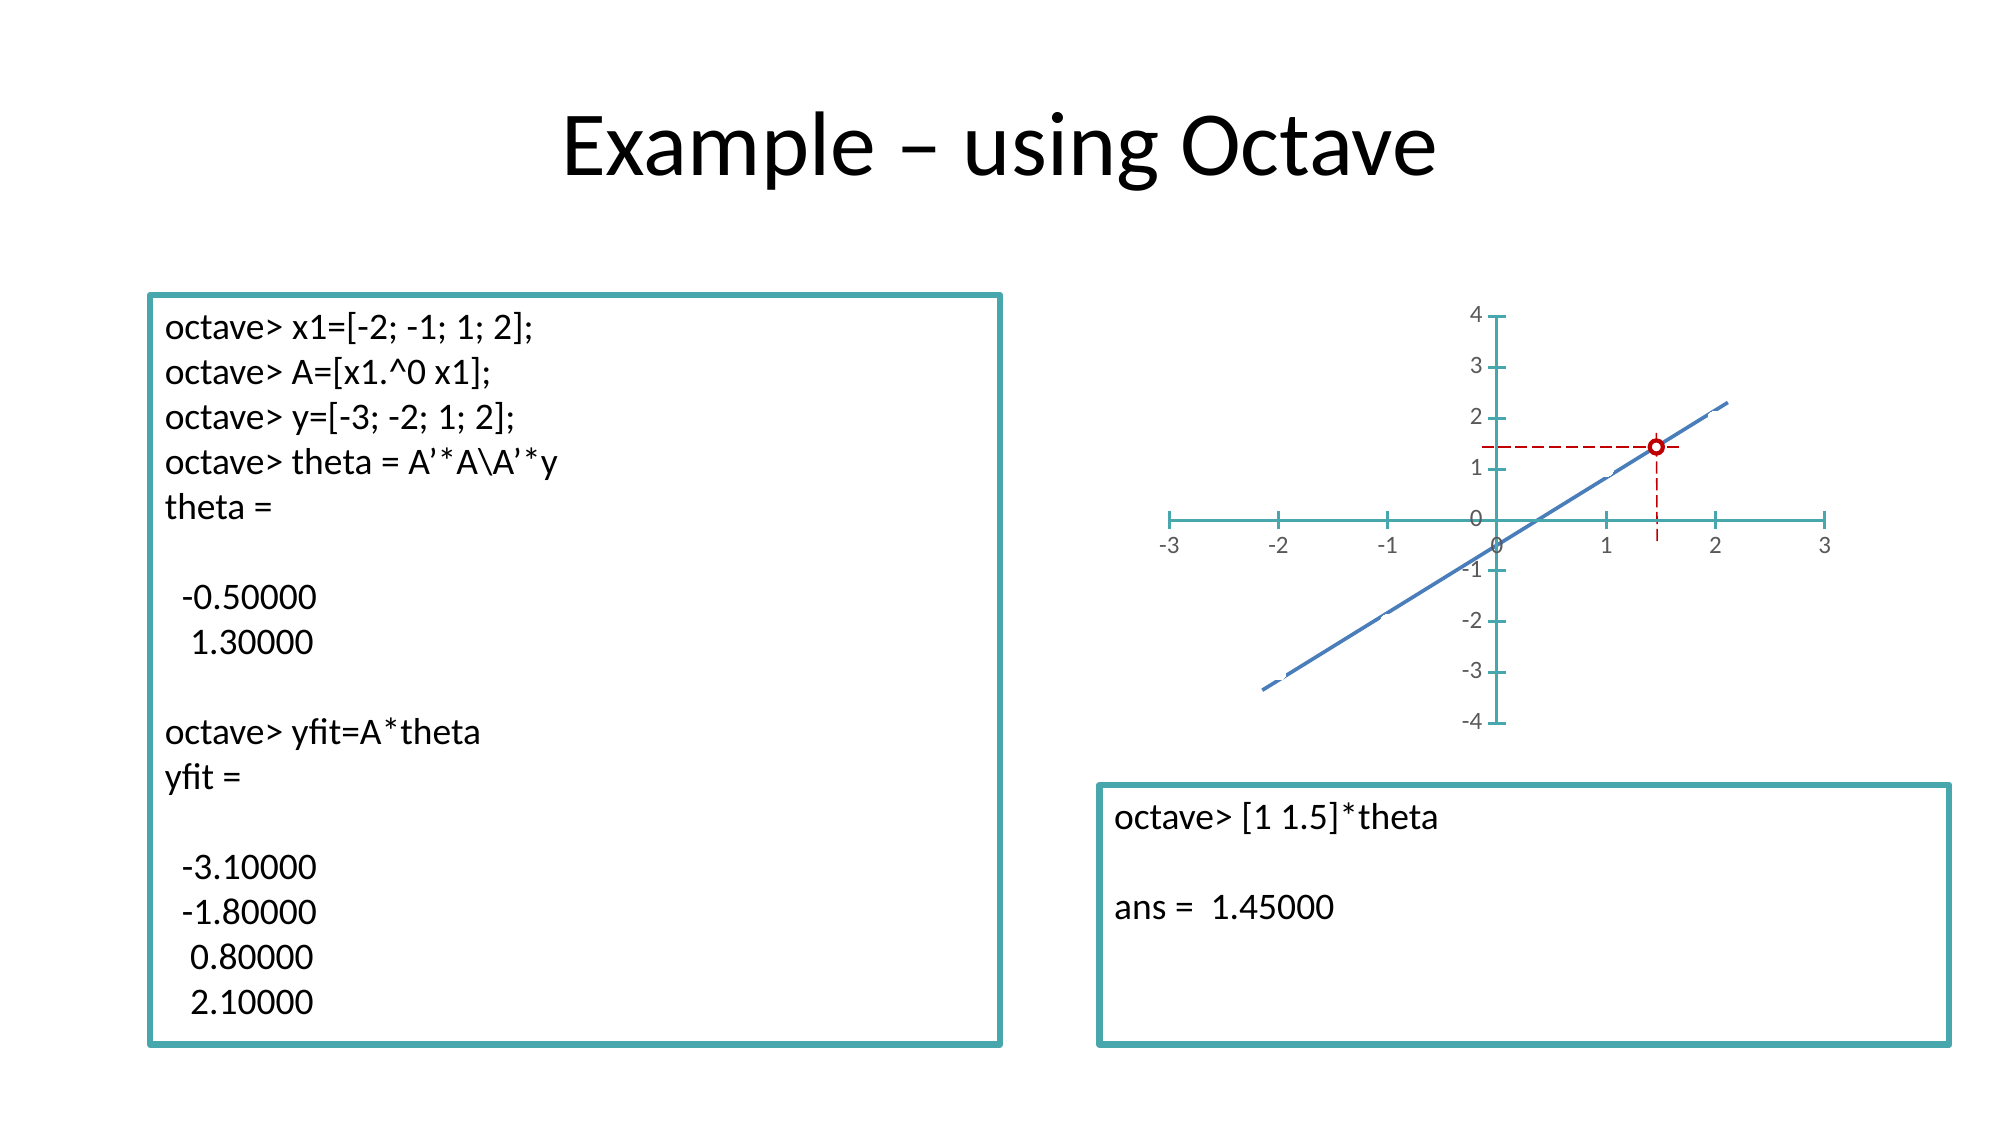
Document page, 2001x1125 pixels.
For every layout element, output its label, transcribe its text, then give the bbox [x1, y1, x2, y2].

title Example – using Octave [99, 45, 1900, 233]
text_box octave> x1=[-2; -1; 1; 2]; octave> A=[x1.^0 x1]; octave> y=[-3; -2; 1; 2]; octave> theta = A’*A\A’*y theta = -0.50000 1.30000 octave> yfit=A*theta yfit = -3.10000 -1.80000 0.80000 2.10000 [148, 293, 1002, 1047]
text_box octave> [1 1.5]*theta ans = 1.45000 [1097, 783, 1951, 1047]
chart [1144, 294, 1846, 746]
